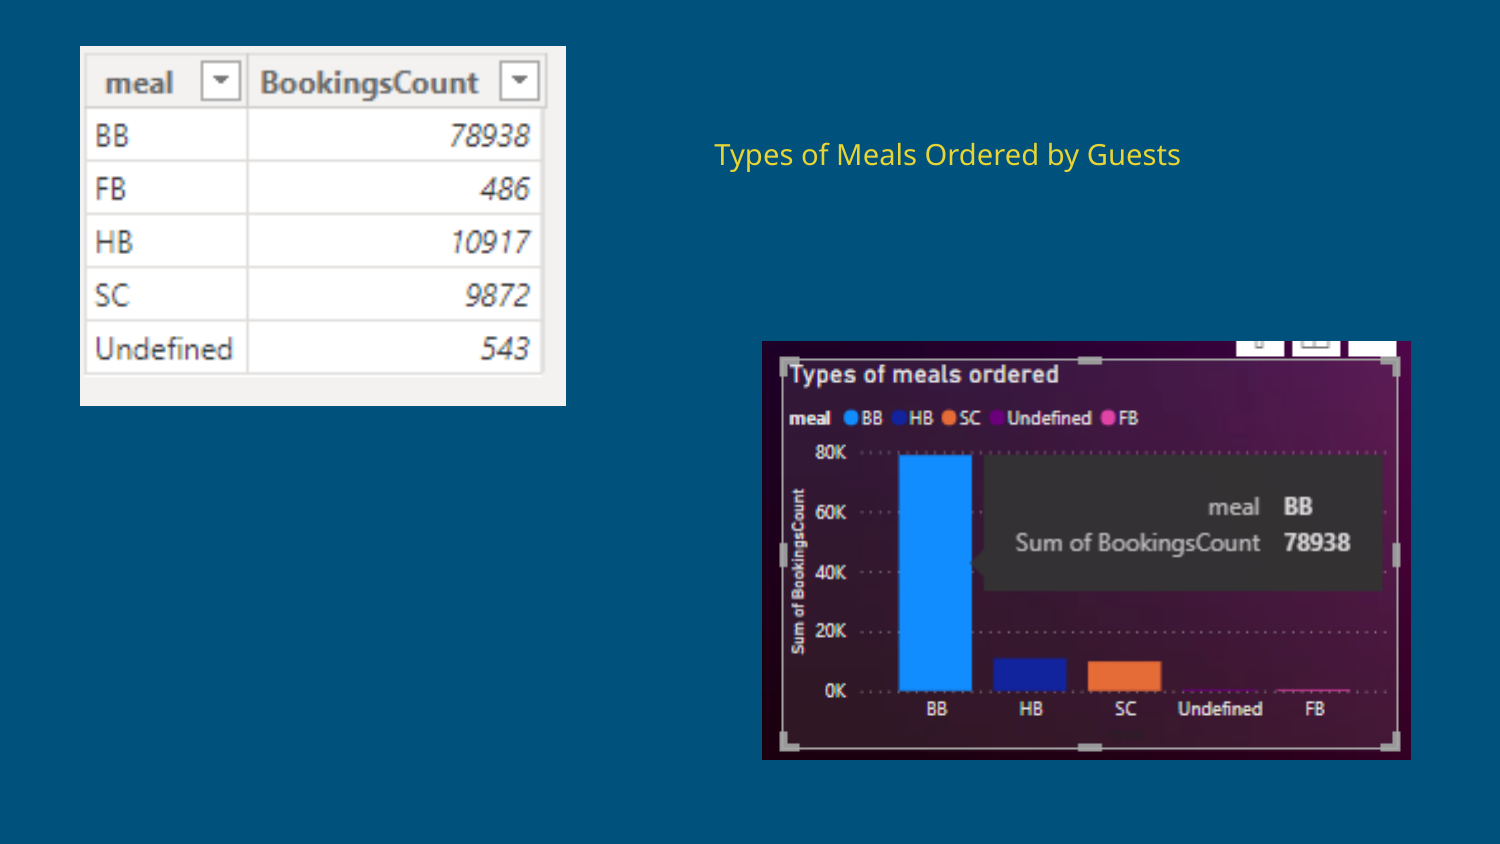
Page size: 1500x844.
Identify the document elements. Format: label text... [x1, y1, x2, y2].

text_box Types of Meals Ordered by Guests [699, 120, 1362, 219]
picture [81, 47, 565, 405]
picture [763, 342, 1410, 759]
